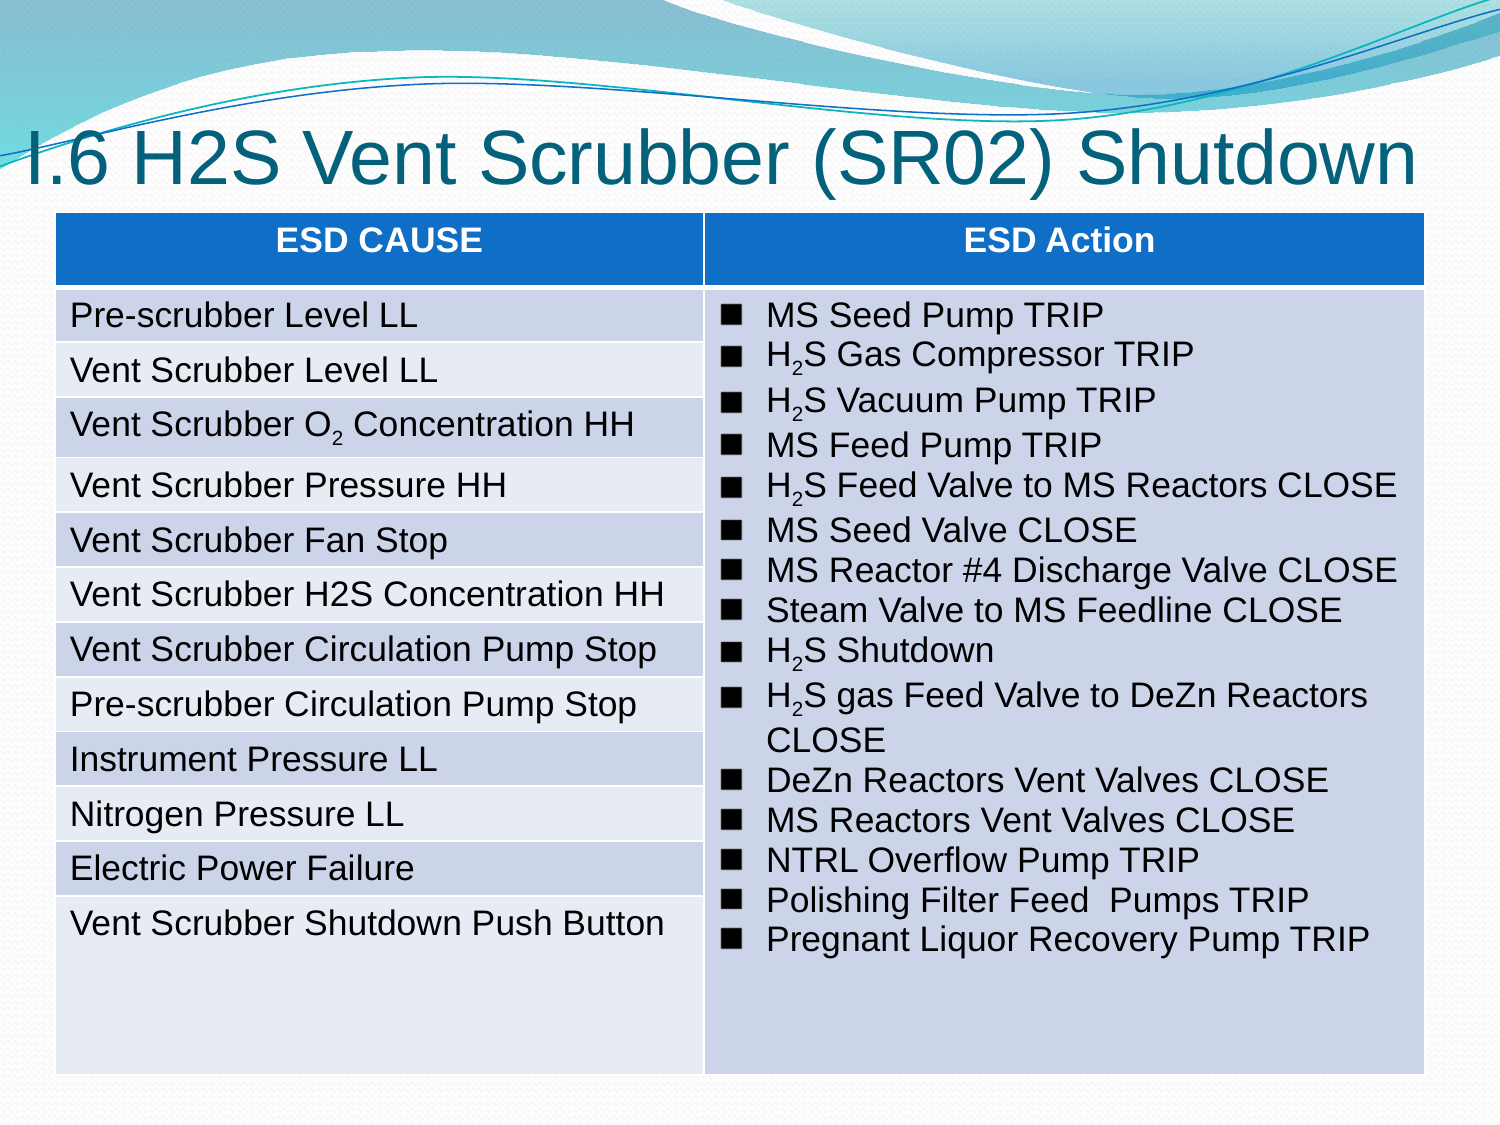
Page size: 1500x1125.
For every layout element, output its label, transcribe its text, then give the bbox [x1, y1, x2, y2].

table_cell Pre-scrubber Level LL [56, 290, 703, 341]
picture [719, 390, 745, 416]
table_cell Vent Scrubber Pressure HH [56, 458, 703, 511]
table_cell Electric Power Failure [56, 842, 703, 895]
table_cell Instrument Pressure LL [56, 732, 703, 785]
table_header ESD CAUSE [56, 213, 703, 285]
picture [719, 807, 745, 833]
picture [719, 432, 745, 458]
table_header ESD Action [705, 213, 1424, 285]
picture [719, 767, 745, 793]
table_cell Nitrogen Pressure LL [56, 787, 703, 840]
picture [719, 887, 745, 912]
table_cell Vent Scrubber Level LL [56, 343, 703, 396]
picture [719, 597, 745, 623]
picture [719, 847, 745, 873]
picture [719, 475, 745, 501]
table_cell Vent Scrubber O2 Concentration HH [56, 398, 703, 457]
picture [719, 518, 745, 543]
picture [719, 926, 745, 952]
table_cell MS Seed Pump TRIP H2S Gas Compressor TRIP H2S Vacuum Pump TRIP MS Feed Pump TRIP H2S Feed Valve to MS Reactors CLOSE MS Seed Valve CLOSE MS Reactor #4 Discharge Valve CLOSE Steam Valve to MS Feedline CLOSE H2S Shutdown H2S gas Feed Valve to DeZn Reactors CLOSE DeZn Reactors Vent Valves CLOSE MS Reactors Vent Valves CLOSE NTRL Overflow Pump TRIP Polishing Filter Feed Pumps TRIP Pregnant Liquor Recovery Pump TRIP [705, 290, 1424, 1074]
table_cell Vent Scrubber H2S Concentration HH [56, 568, 703, 621]
title I.6 H2S Vent Scrubber (SR02) Shutdown [24, 12, 1475, 200]
picture [719, 344, 745, 370]
picture [719, 557, 745, 583]
table_cell Pre-scrubber Circulation Pump Stop [56, 678, 703, 731]
table_cell Vent Scrubber Shutdown Push Button [56, 897, 703, 1074]
picture [719, 685, 745, 711]
table_cell Vent Scrubber Circulation Pump Stop [56, 623, 703, 676]
picture [719, 640, 745, 665]
table_cell Vent Scrubber Fan Stop [56, 513, 703, 566]
picture [719, 302, 745, 328]
